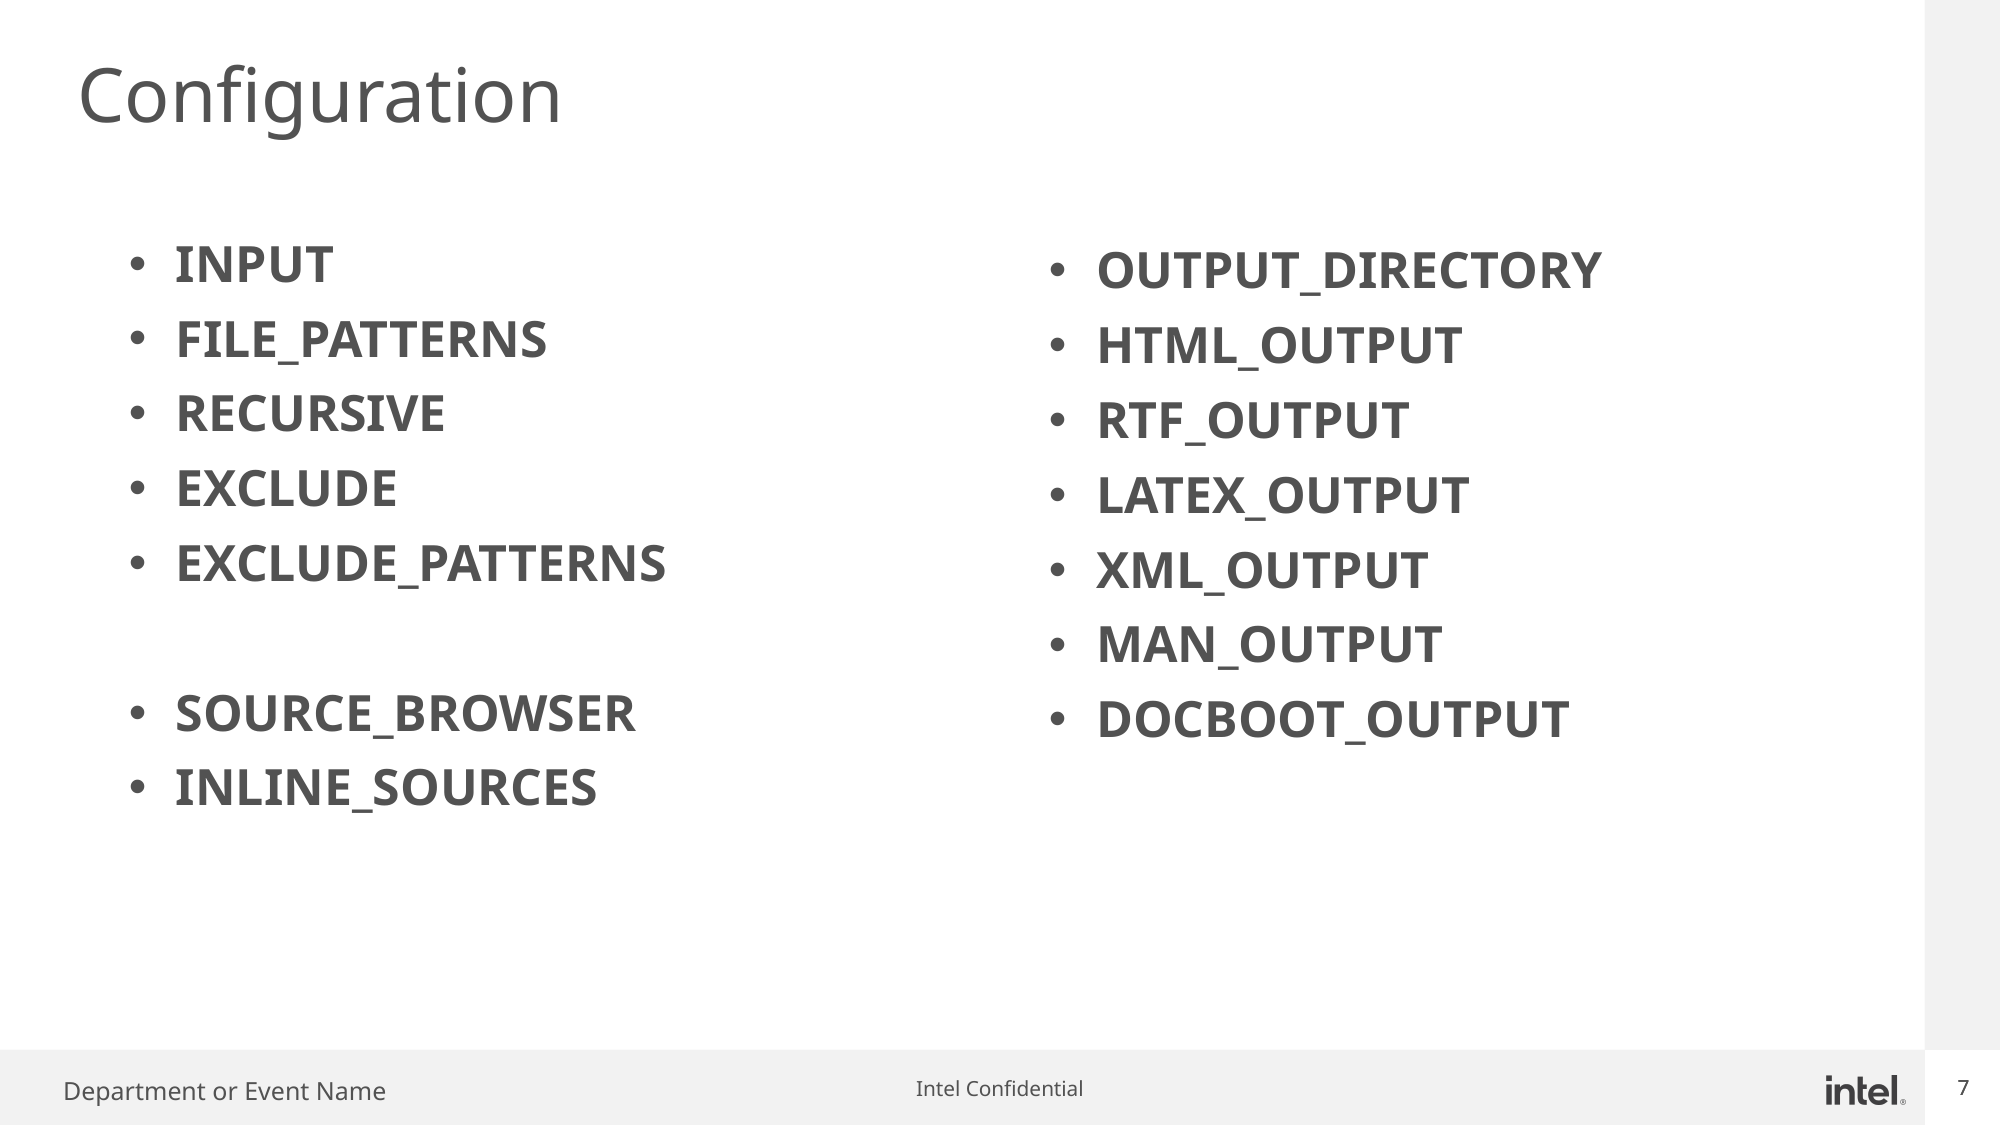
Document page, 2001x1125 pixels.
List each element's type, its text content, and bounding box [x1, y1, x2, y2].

text_box INPUT FILE_PATTERNS RECURSIVE EXCLUDE EXCLUDE_PATTERNS SOURCE_BROWSER INLINE_SOURCES [113, 231, 1000, 867]
text_box OUTPUT_DIRECTORY HTML_OUTPUT RTF_OUTPUT LATEX_OUTPUT XML_OUTPUT MAN_OUTPUT DOCBOOT_OUTPUT [1034, 238, 1921, 874]
text_box Configuration [62, 0, 1863, 197]
picture [1826, 1075, 1906, 1105]
